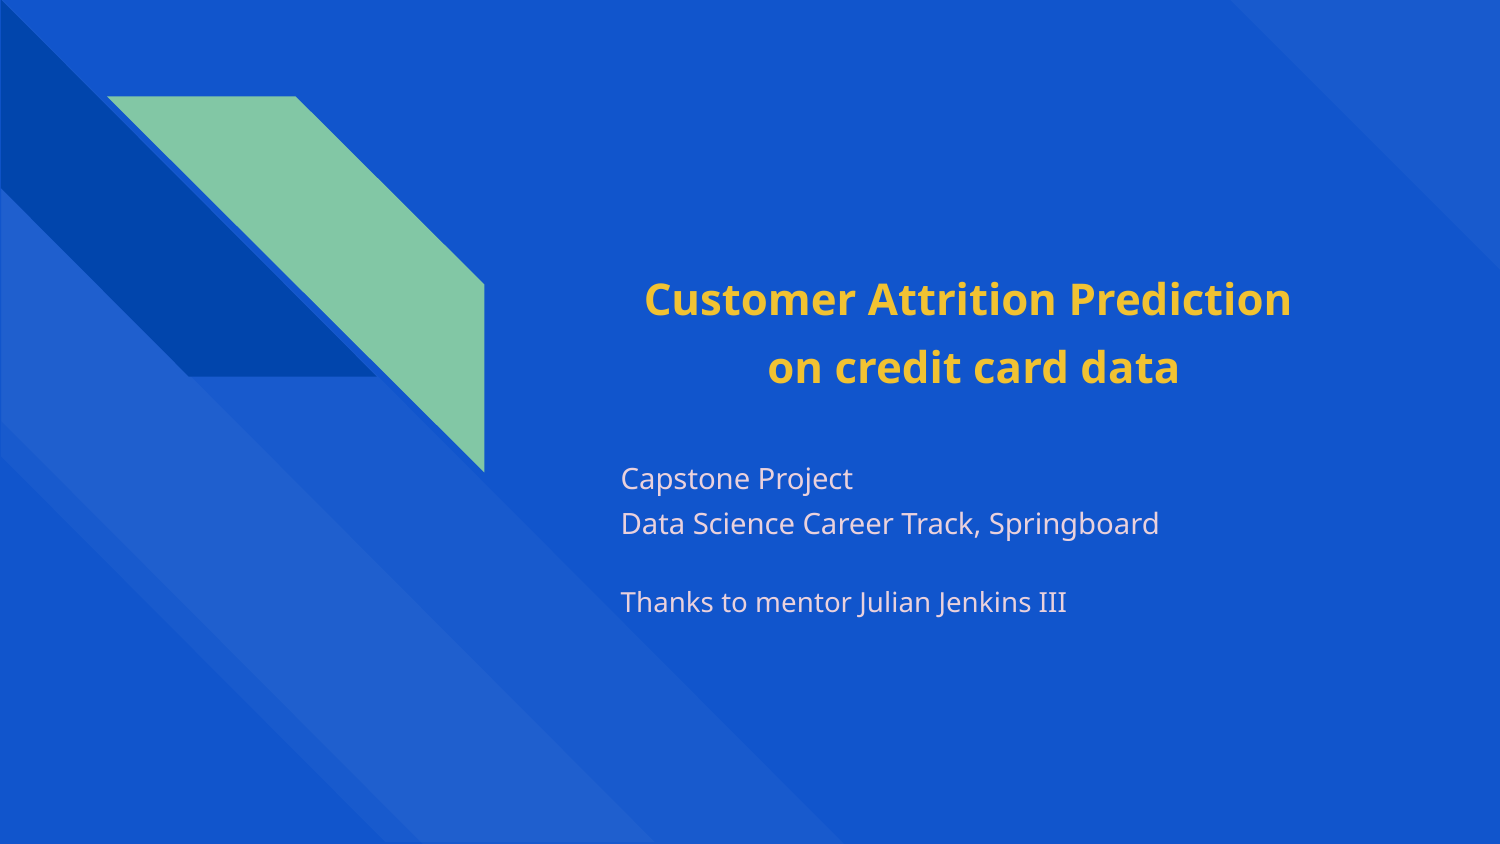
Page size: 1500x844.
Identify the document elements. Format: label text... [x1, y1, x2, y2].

subtitle Capstone Project Data Science Career Track, Springboard Thanks to mentor Julian Jenkins III [605, 437, 1454, 638]
title Customer Attrition Prediction on credit card data [540, 244, 1408, 518]
